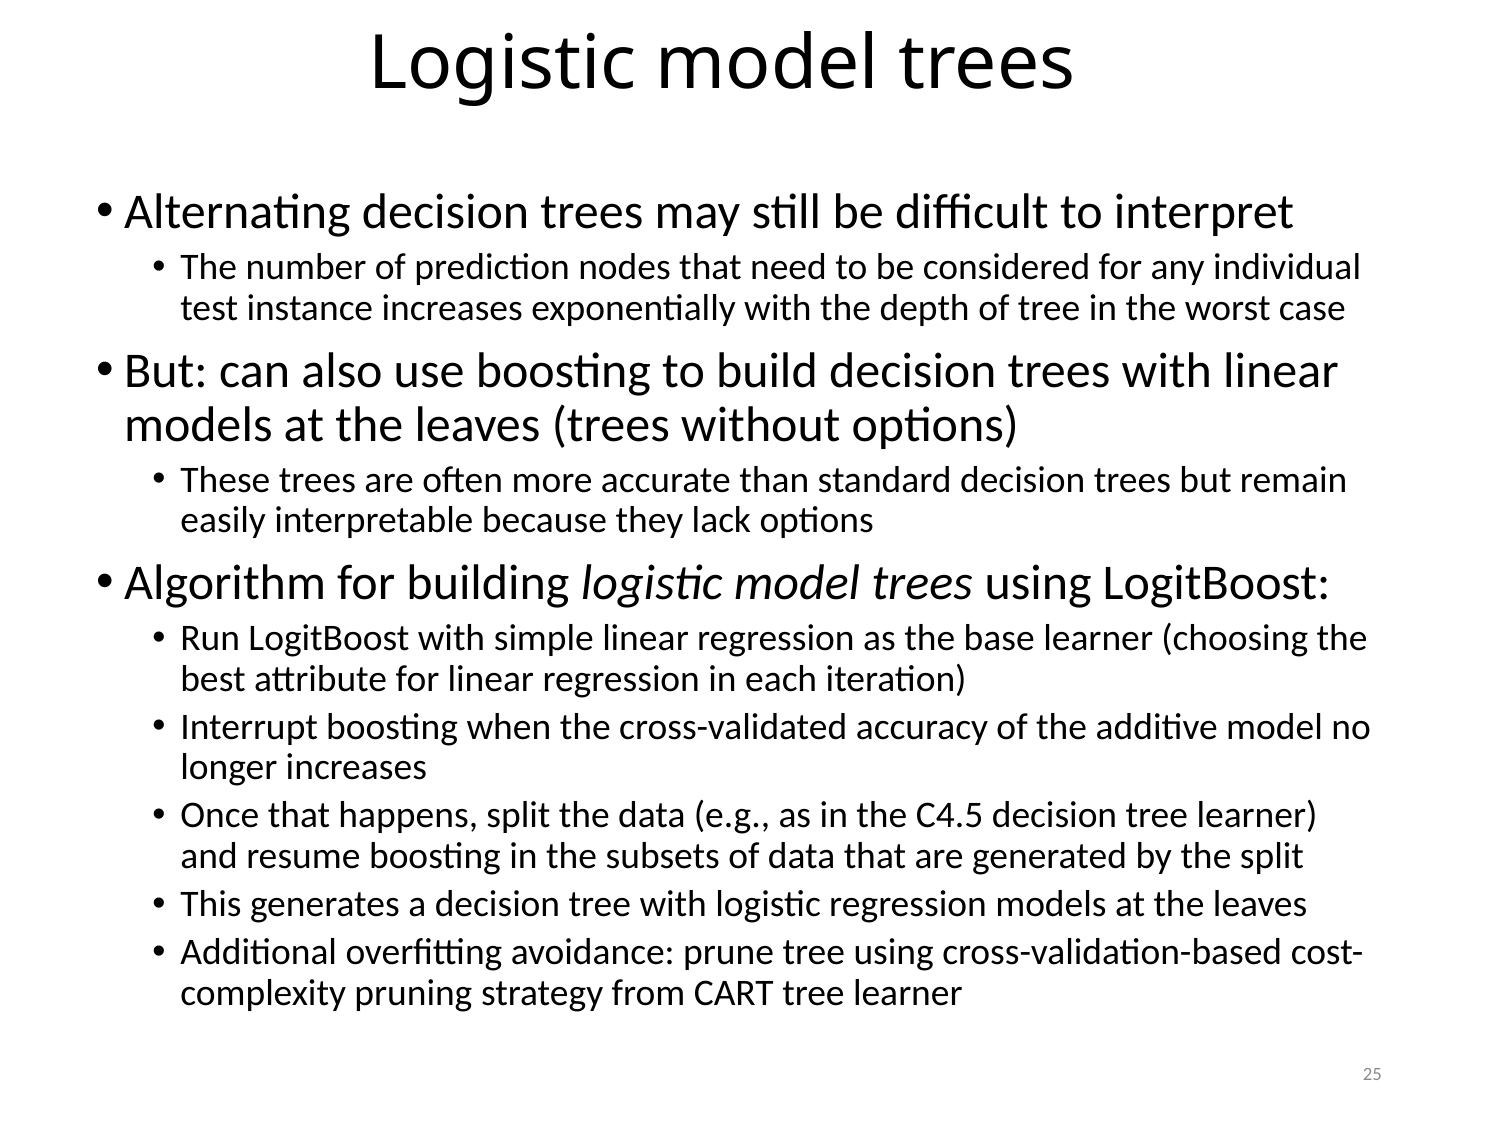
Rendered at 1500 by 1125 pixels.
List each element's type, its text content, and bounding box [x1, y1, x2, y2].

title Logistic model trees [353, 0, 1483, 159]
slide_number 25 [1059, 1042, 1397, 1103]
list Alternating decision trees may still be difficult to interpret The number of prediction nodes that need to be considered for any individual test instance increases exponentially with the depth of tree in the worst case But: can also use boosting to build decision trees with linear models at the leaves (trees without options) These trees are often more accurate than standard decision trees but remain easily interpretable because they lack options Algorithm for building logistic model trees using LogitBoost: Run LogitBoost with simple linear regression as the base learner (choosing the best attribute for linear regression in each iteration) Interrupt boosting when the cross-validated accuracy of the additive model no longer increases Once that happens, split the data (e.g., as in the C4.5 decision tree learner) and resume boosting in the subsets of data that are generated by the split This generates a decision tree with logistic regression models at the leaves Additional overfitting avoidance: prune tree using cross-validation-based cost-complexity pruning strategy from CART tree learner [81, 178, 1400, 1021]
